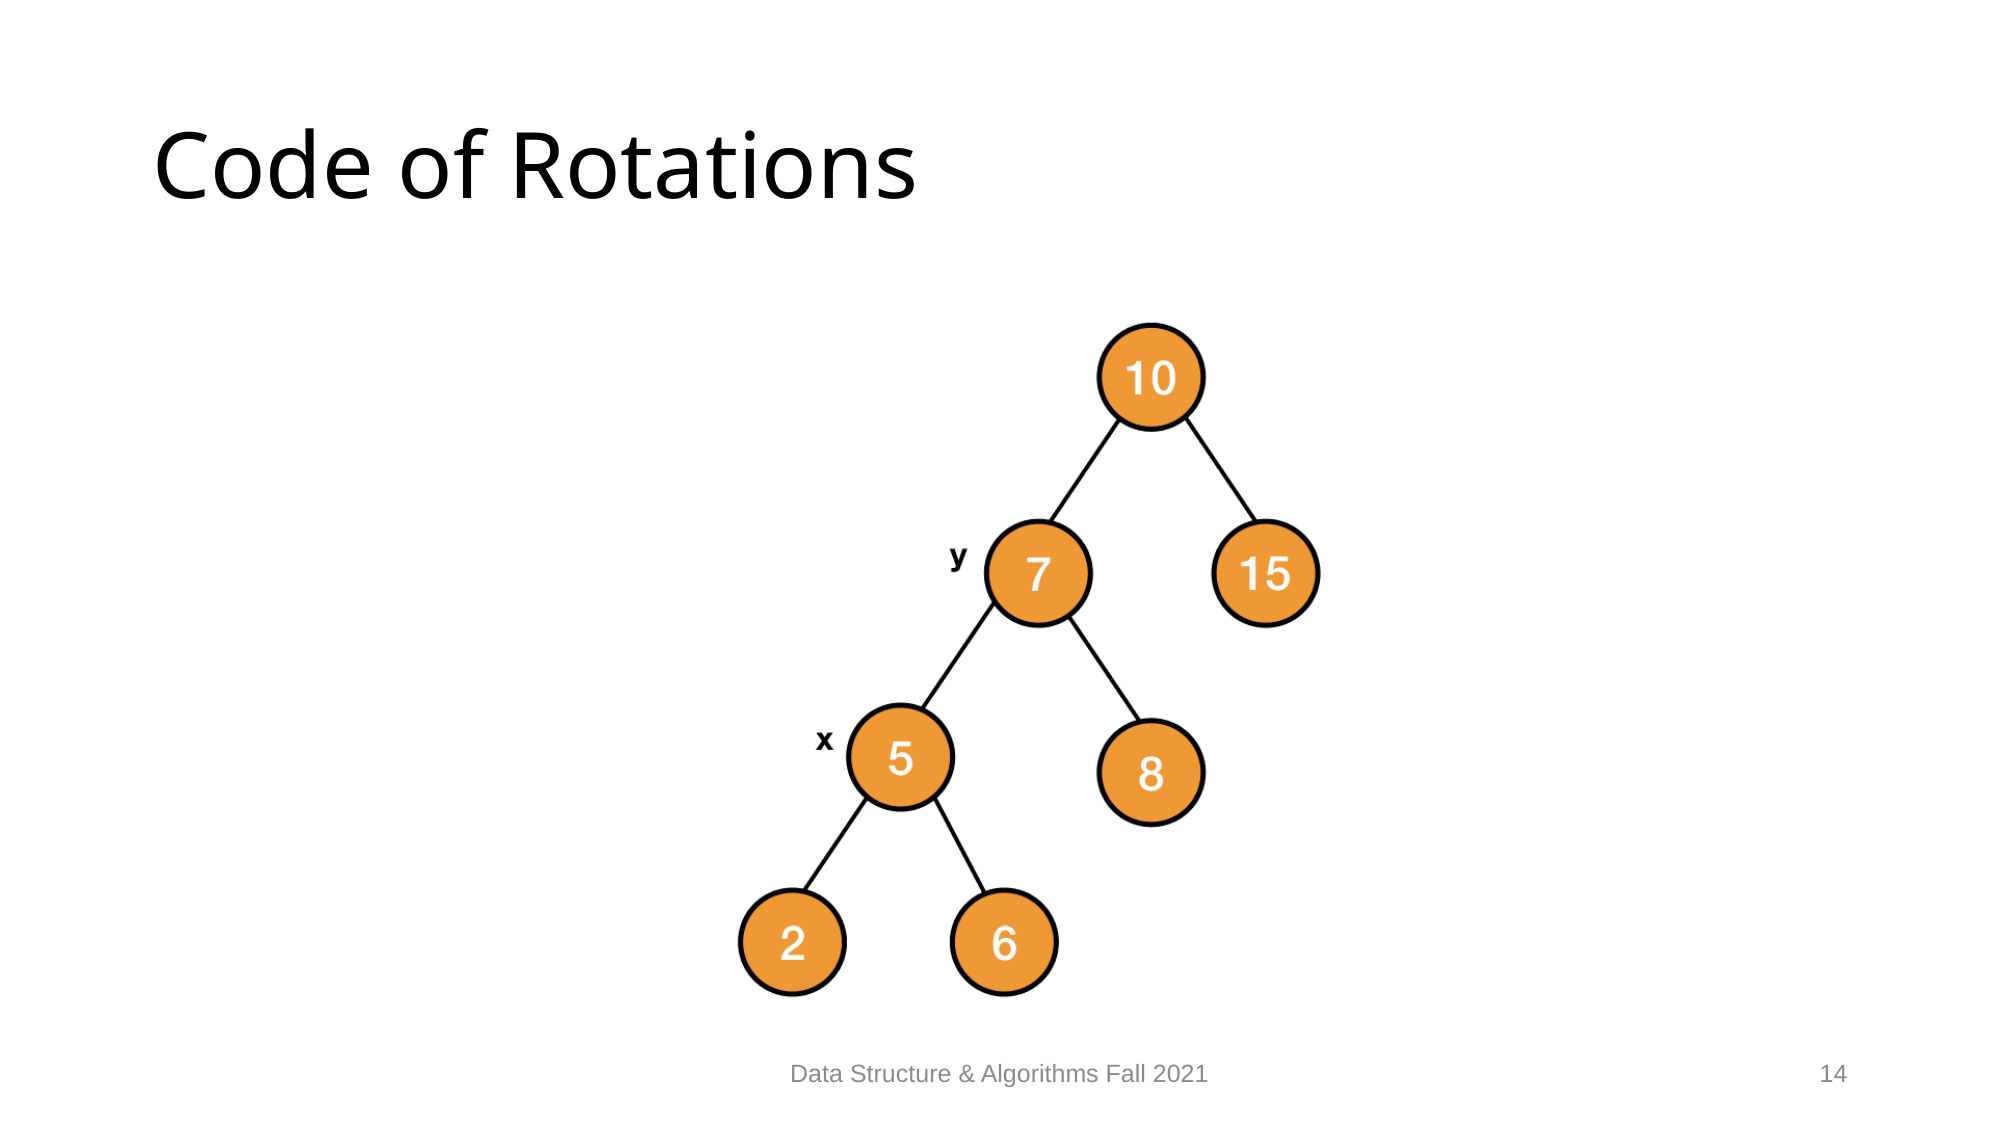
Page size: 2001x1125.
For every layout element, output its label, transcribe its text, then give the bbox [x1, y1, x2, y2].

slide_number 14 [1412, 1042, 1863, 1103]
footer Data Structure & Algorithms Fall 2021 [662, 1042, 1338, 1103]
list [678, 303, 1322, 1017]
title Code of Rotations [137, 59, 1863, 278]
